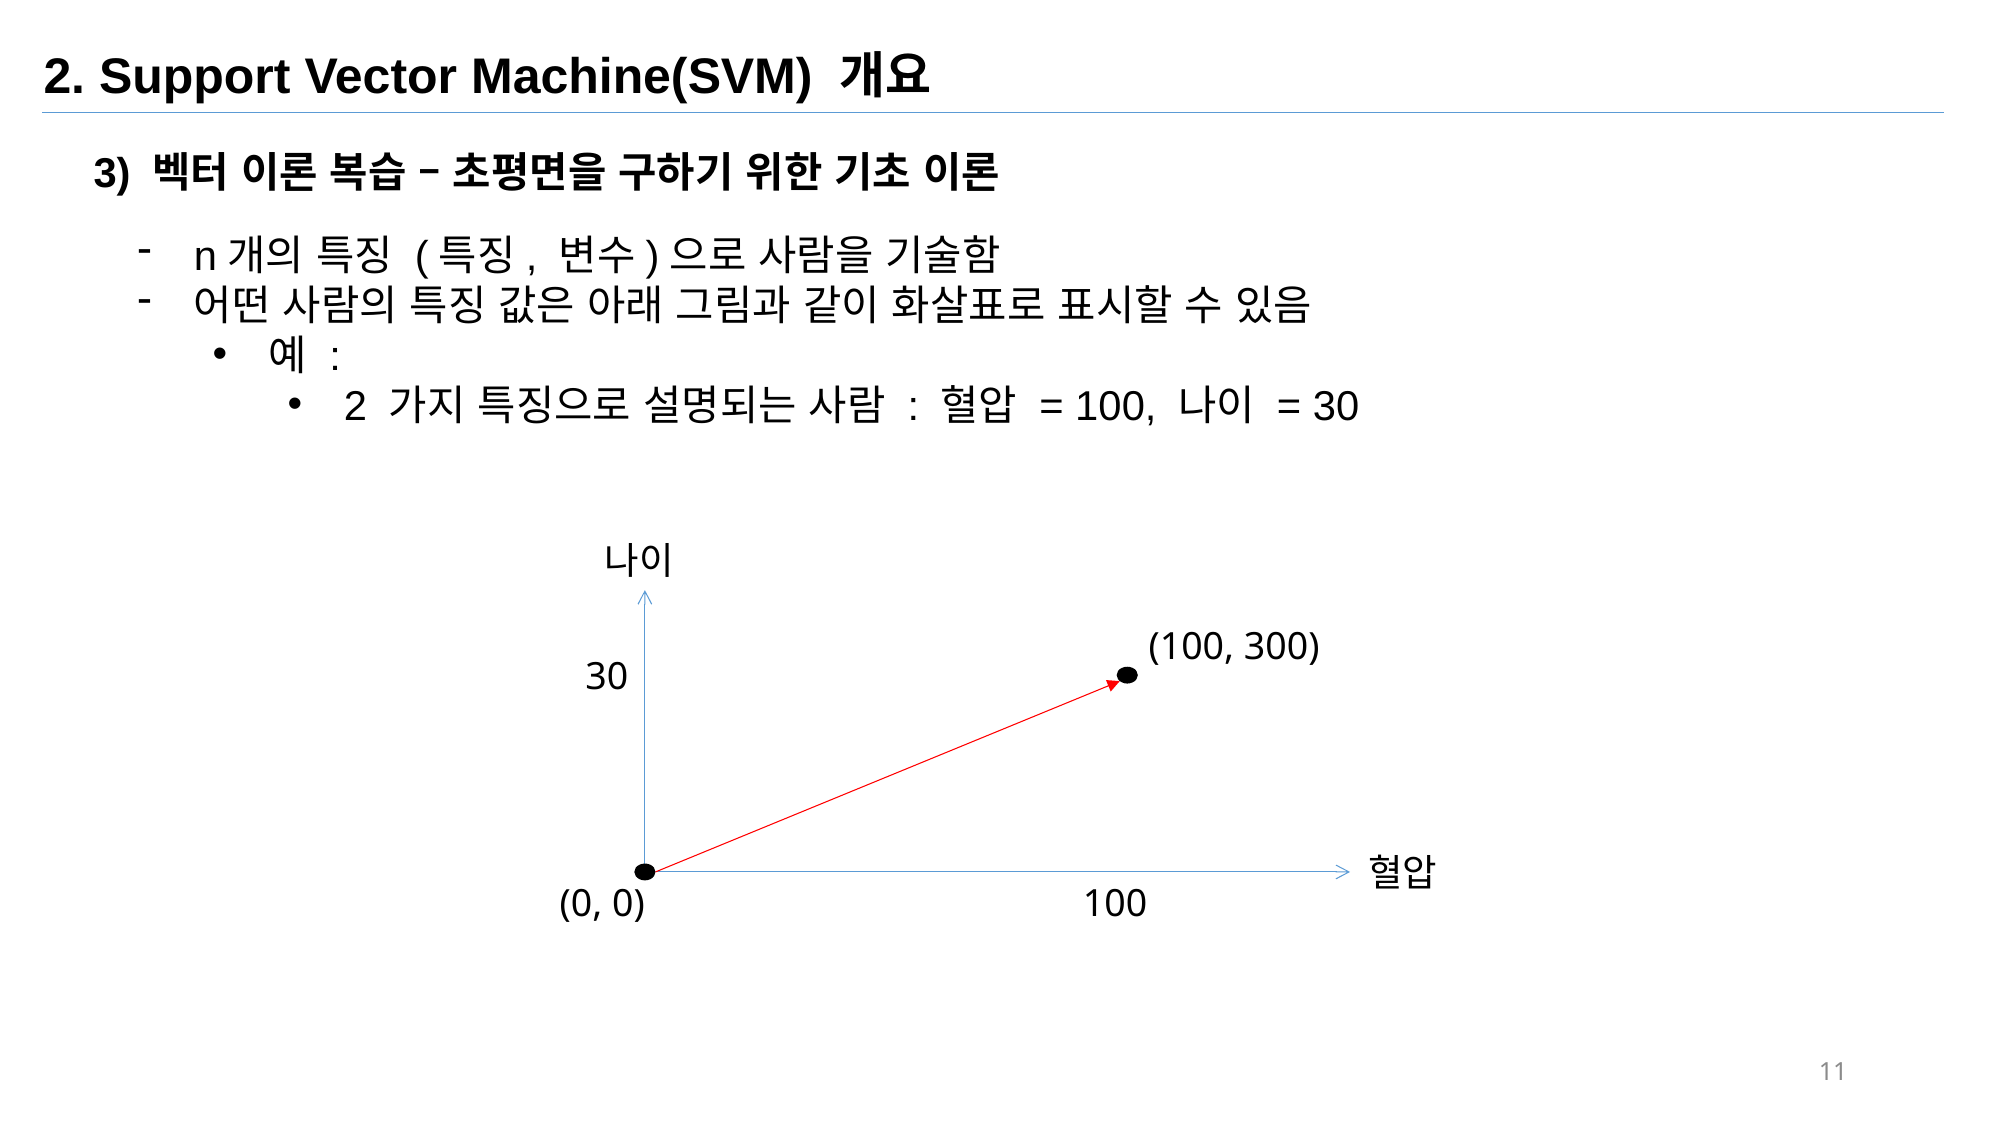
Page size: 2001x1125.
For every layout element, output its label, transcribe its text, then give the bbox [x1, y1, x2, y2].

text_box 2. Support Vector Machine(SVM) 개요 [28, 36, 1402, 112]
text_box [543, 529, 1457, 933]
slide_number 11 [1412, 1042, 1863, 1103]
text_box 3) 벡터 이론 복습 – 초평면을 구하기 위한 기초 이론 [78, 138, 1452, 204]
text_box n개의 특징 (특징, 변수)으로 사람을 기술함 어떤 사람의 특징 값은 아래 그림과 같이 화살표로 표시할 수 있음 예 : 2 가지 특징으로 설명되는 사람 : 혈압 = 100, 나이 = 30 [123, 221, 1938, 586]
